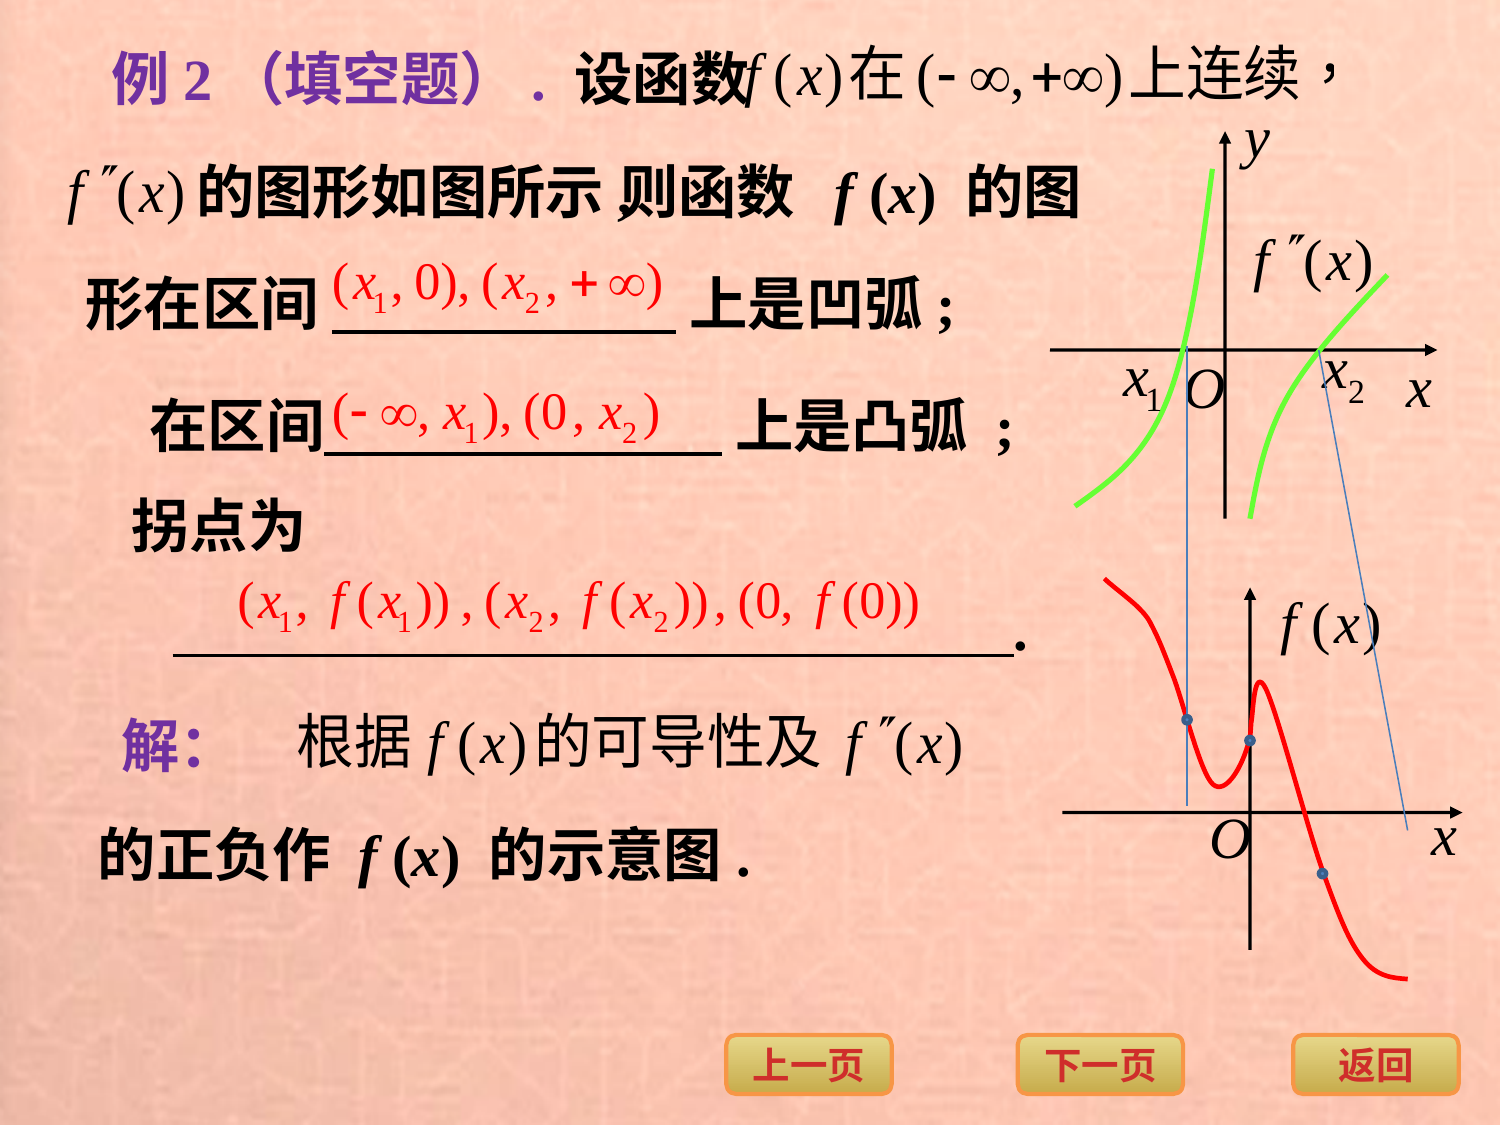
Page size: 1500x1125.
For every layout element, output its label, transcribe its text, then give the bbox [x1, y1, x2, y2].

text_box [729, 39, 1334, 116]
text_box 拐点为 [117, 482, 335, 567]
text_box 则函数 f (x) 的图 [682, 147, 1044, 233]
picture [0, 0, 1500, 1125]
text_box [229, 565, 944, 646]
text_box 的正负作 f (x) 的示意图. [83, 810, 780, 896]
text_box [324, 246, 674, 327]
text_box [52, 162, 192, 232]
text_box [324, 376, 670, 457]
text_box 解： [106, 701, 253, 787]
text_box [1062, 587, 1244, 951]
text_box 在区间 上是凸弧 ; [134, 382, 1030, 467]
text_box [294, 707, 970, 783]
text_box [1104, 345, 1250, 807]
text_box 例2（填空题）. 设函数 [96, 34, 765, 120]
text_box . [157, 584, 1044, 670]
text_box 的图形如图所示, [181, 147, 682, 233]
text_box 形在区间 上是凹弧; [70, 259, 986, 345]
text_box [1412, 587, 1463, 951]
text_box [1049, 125, 1438, 519]
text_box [1249, 349, 1408, 980]
